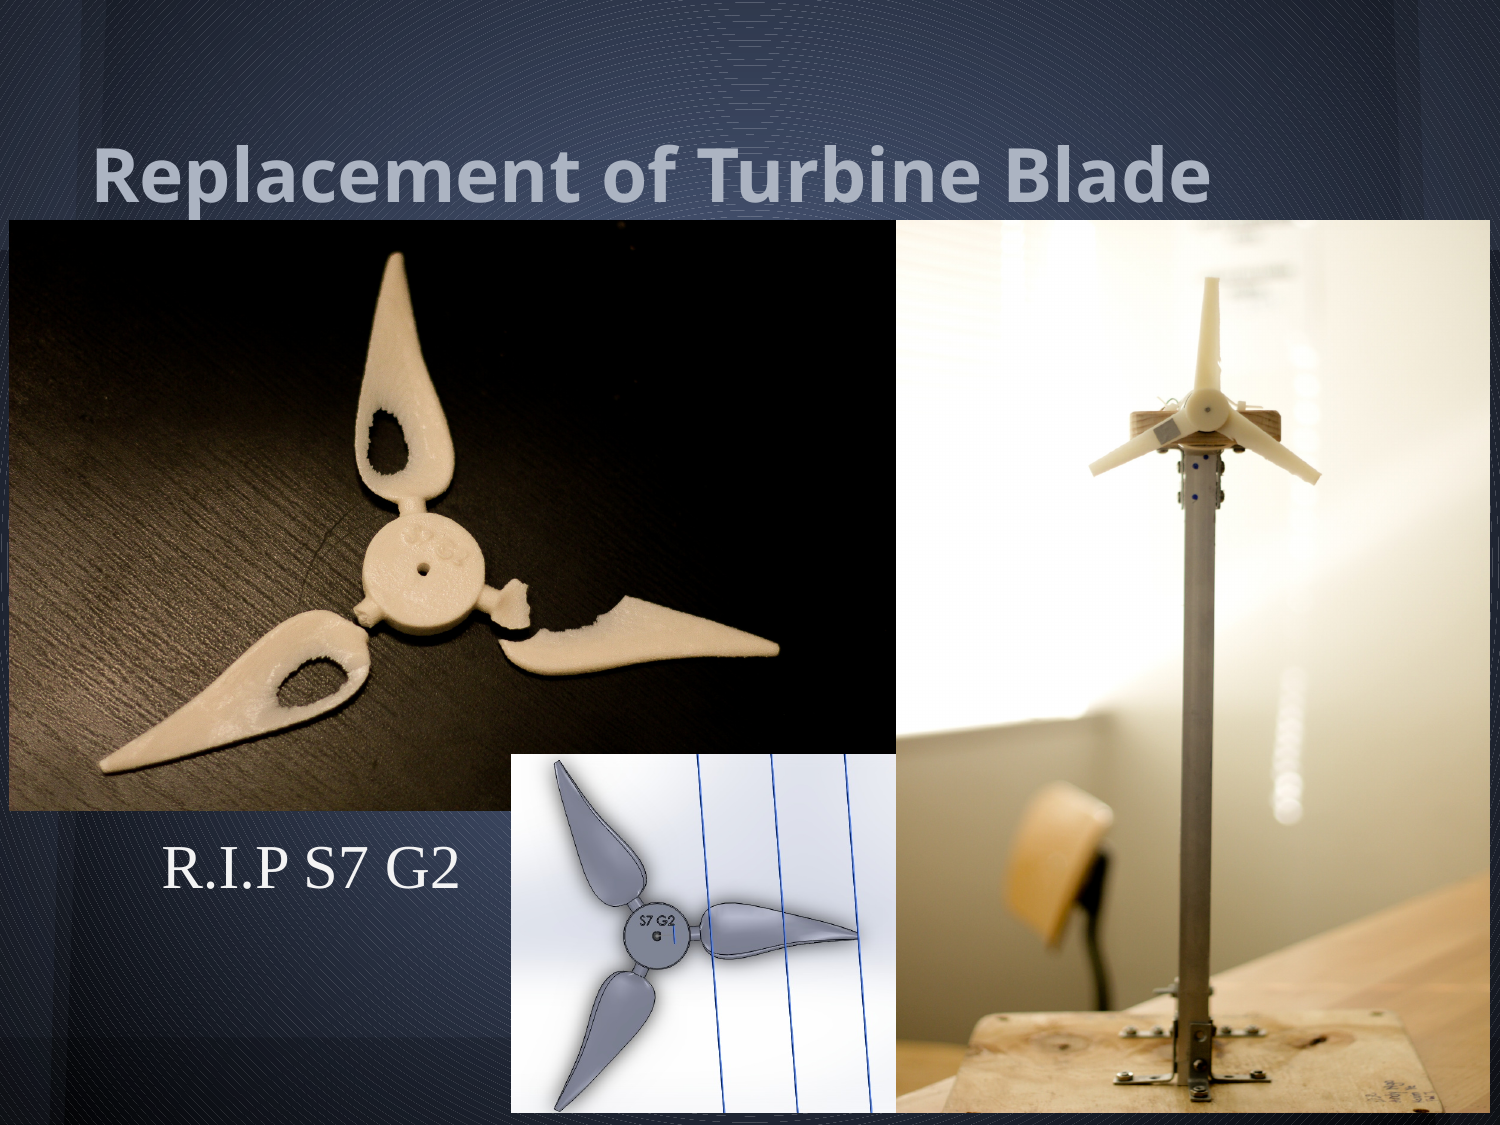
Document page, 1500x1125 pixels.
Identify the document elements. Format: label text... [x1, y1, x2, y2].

text_box R.I.P S7 G2 [146, 819, 505, 993]
title Replacement of Turbine Blade [75, 45, 1425, 218]
picture [8, 220, 1491, 1113]
